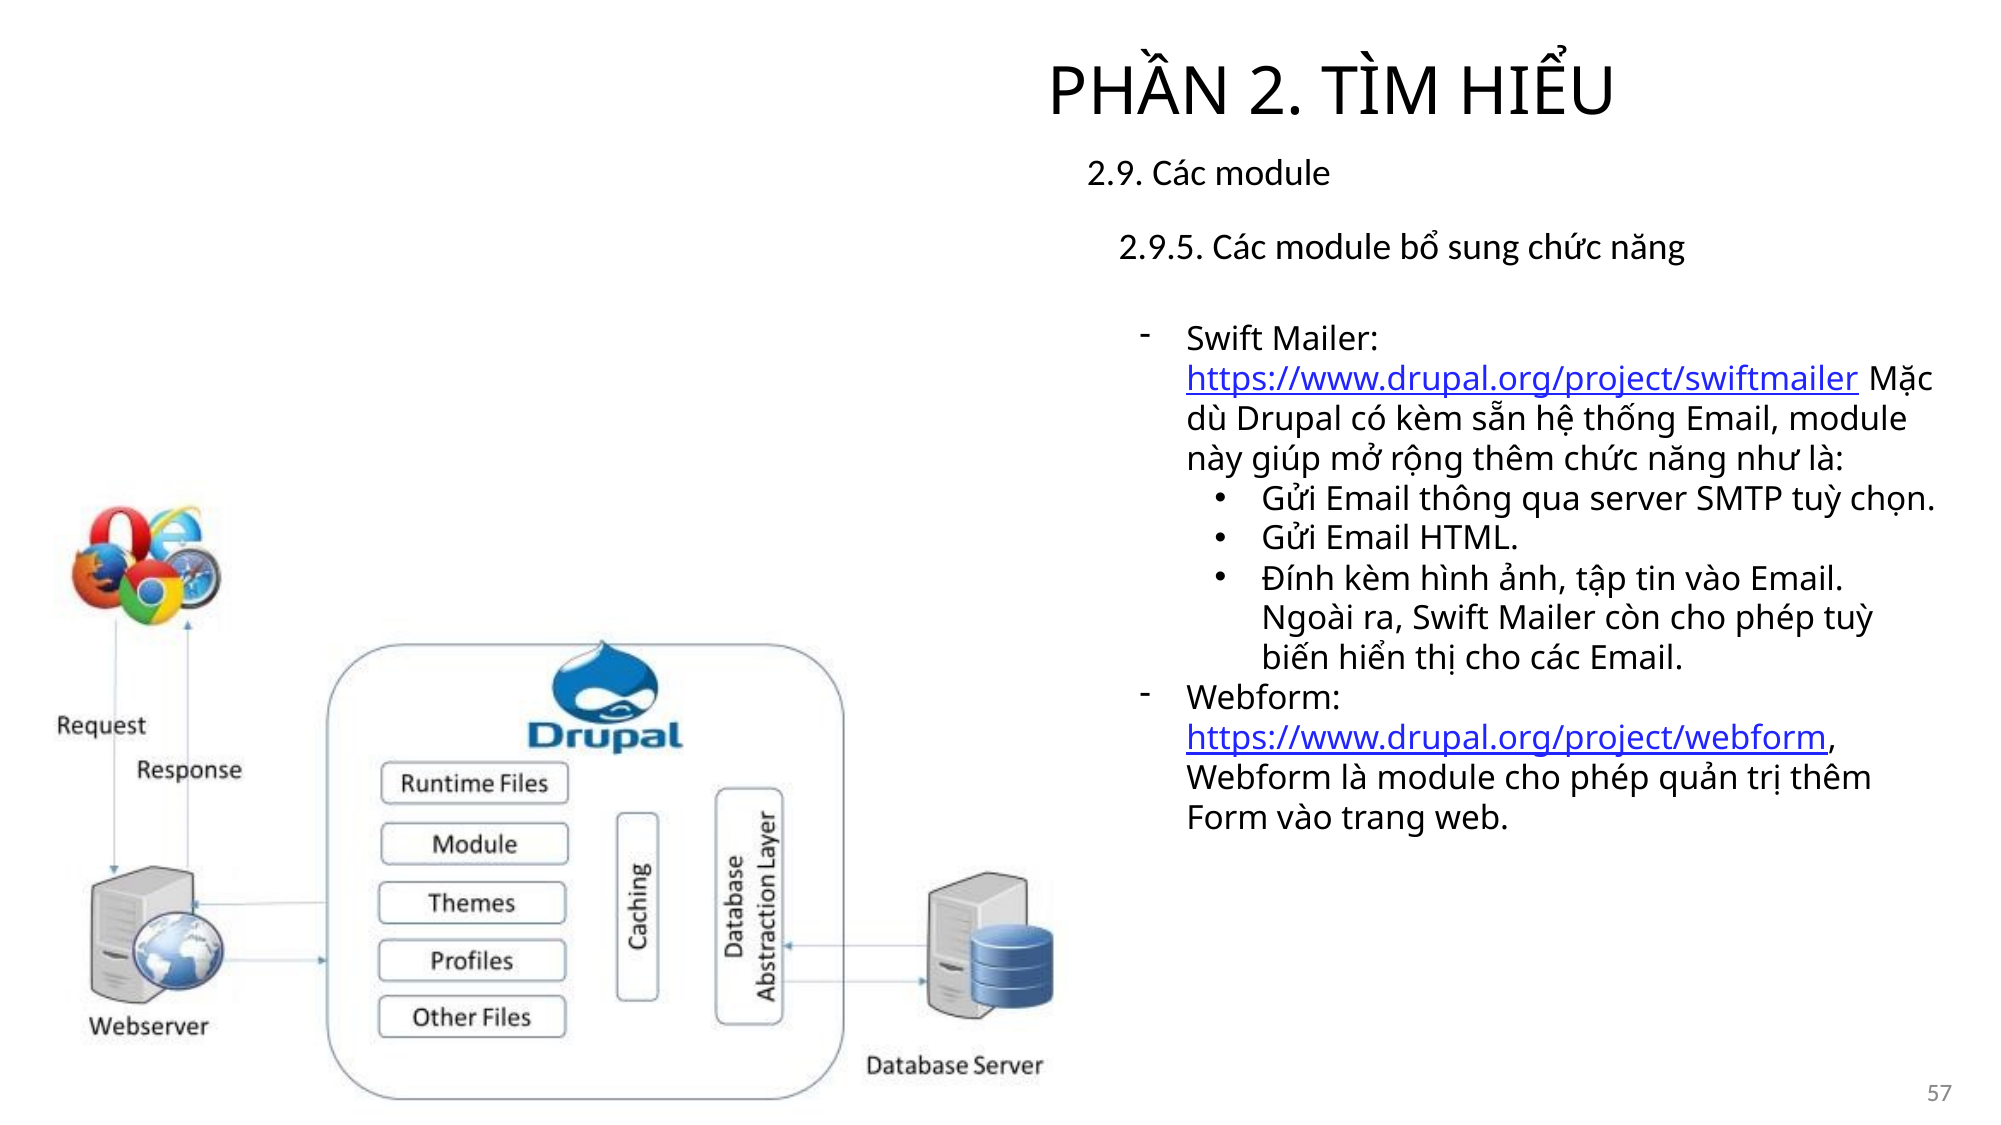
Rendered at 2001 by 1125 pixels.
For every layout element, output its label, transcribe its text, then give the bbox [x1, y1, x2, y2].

text_box 2.9. Các module [1072, 140, 1915, 200]
slide_number 57 [1894, 1061, 1968, 1121]
title Phần 2. Tìm hiểu [1032, 0, 2000, 145]
text_box Swift Mailer: https://www.drupal.org/project/swiftmailer Mặc dù Drupal có kèm sẵn hệ thống Email, module này giúp mở rộng thêm chức năng như là: Gửi Email thông qua server SMTP tuỳ chọn. Gửi Email HTML. Đính kèm hình ảnh, tập tin vào Email. Ngoài ra, Swift Mailer còn cho phép tuỳ biến hiển thị cho các Email. Webform: https://www.drupal.org/project/webform, Webform là module cho phép quản trị thêm Form vào trang web. [1124, 309, 1952, 844]
text_box 2.9.5. Các module bổ sung chức năng [1103, 214, 1947, 275]
picture [0, 0, 1076, 1124]
